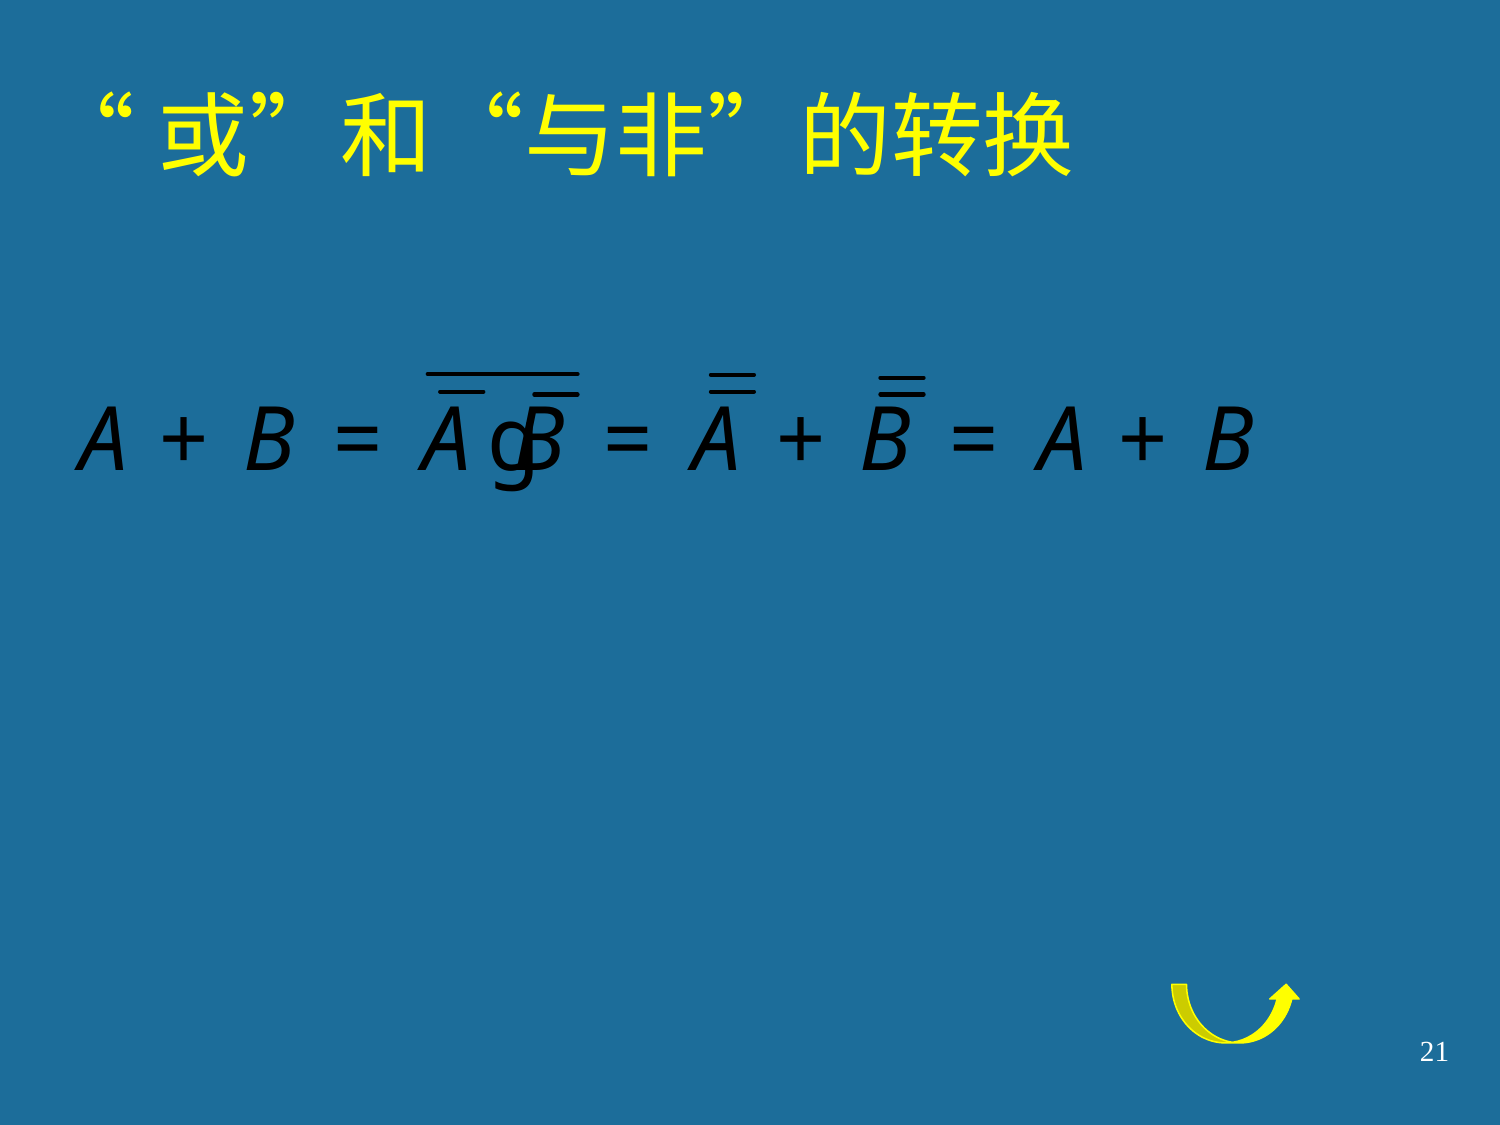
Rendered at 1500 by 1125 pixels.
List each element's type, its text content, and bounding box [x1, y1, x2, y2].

slide_number 21 [1151, 1025, 1465, 1100]
text_box [1171, 984, 1300, 1043]
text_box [70, 351, 1284, 493]
text_box [1172, 985, 1226, 1042]
text_box “或”和“与非”的转换 [28, 70, 1090, 195]
